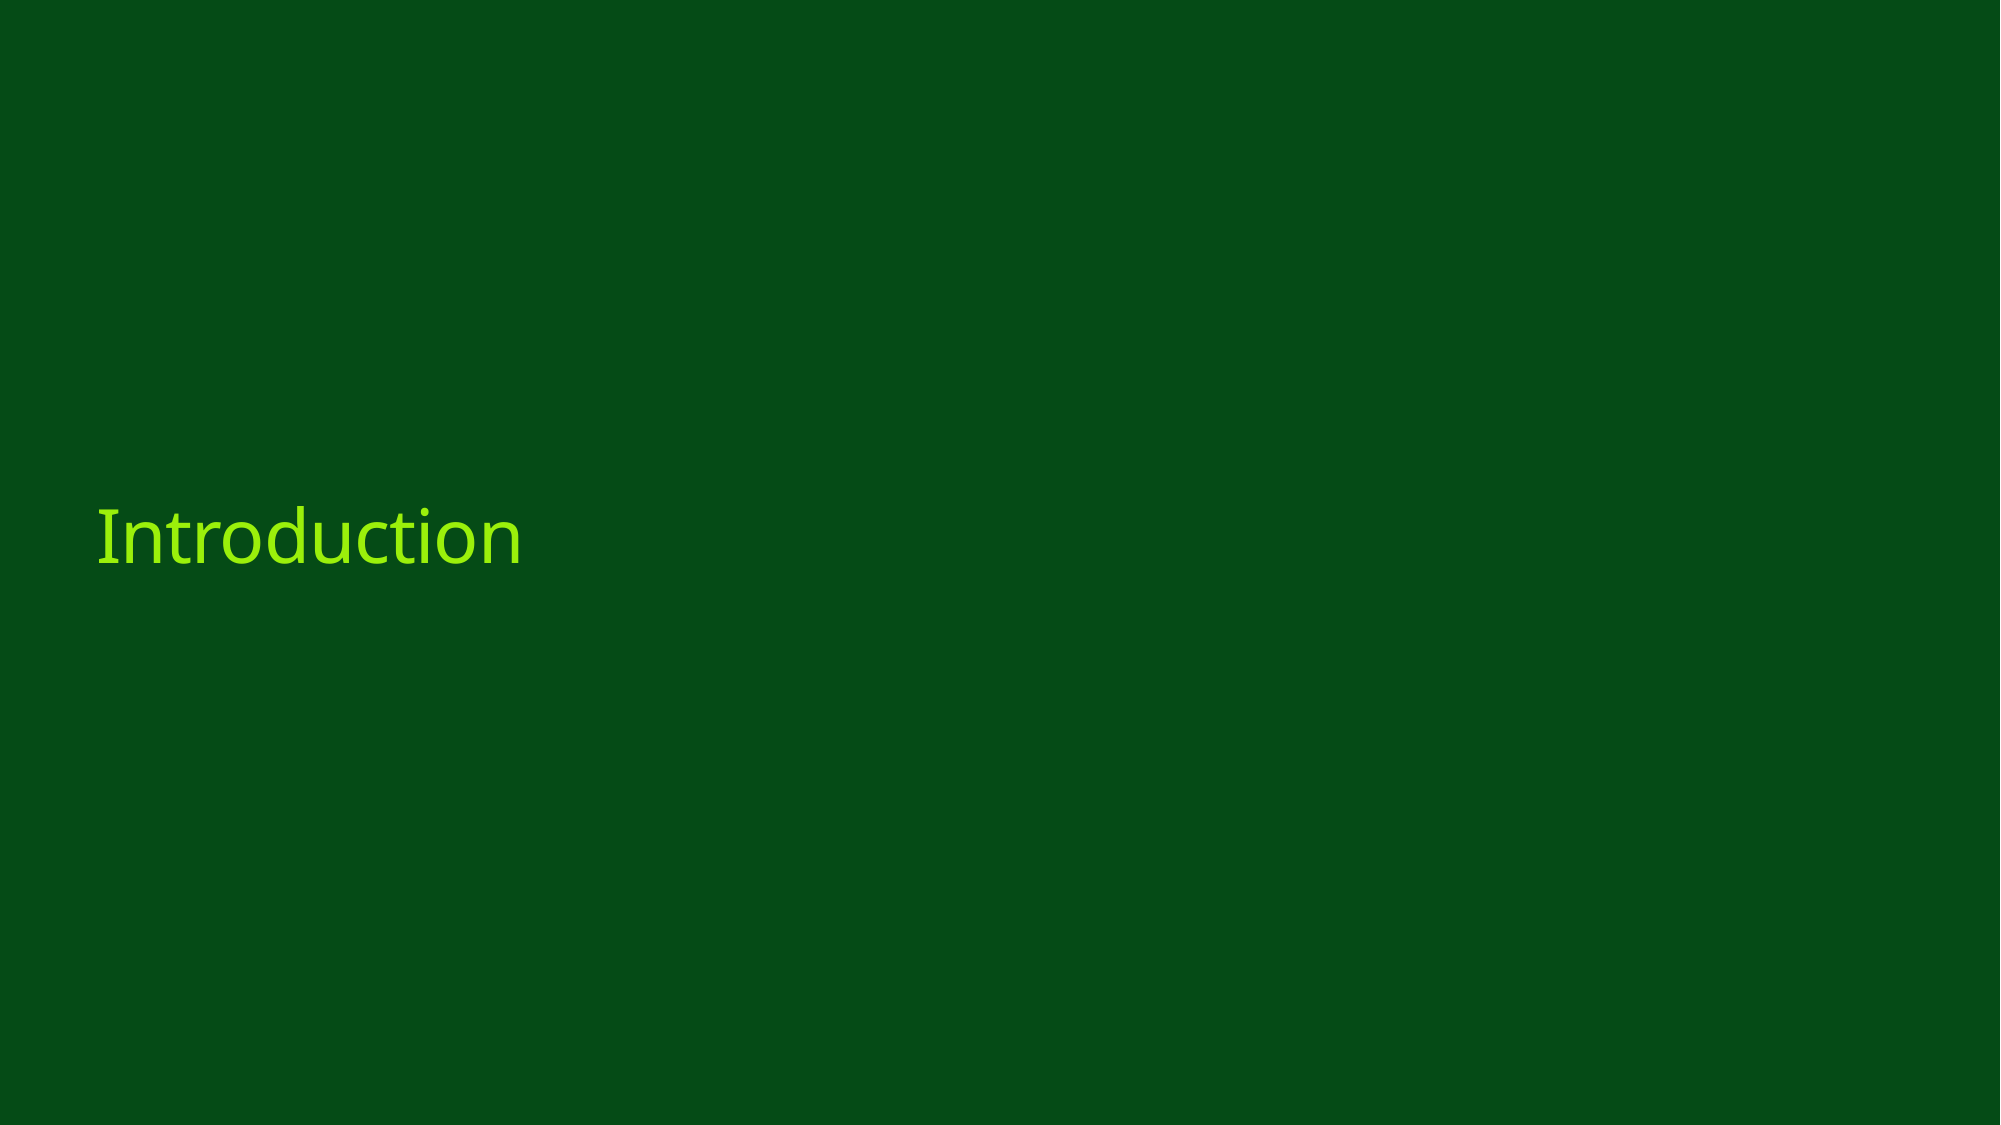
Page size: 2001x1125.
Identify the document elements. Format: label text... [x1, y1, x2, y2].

title Introduction [96, 498, 1596, 580]
